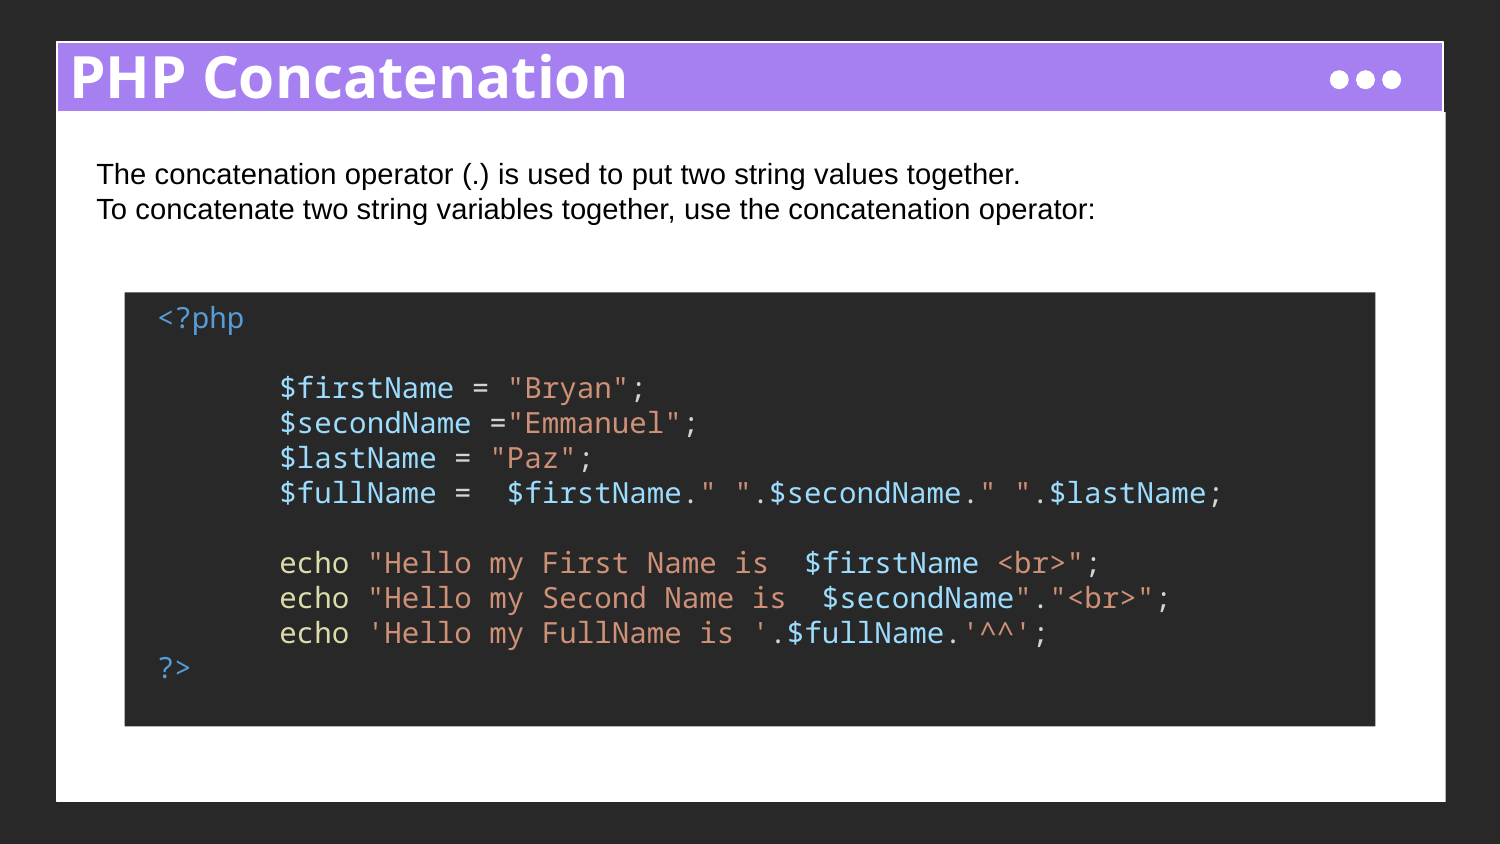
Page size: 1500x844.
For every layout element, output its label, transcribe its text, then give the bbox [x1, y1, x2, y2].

title PHP Concatenation [54, 25, 1031, 120]
text_box The concatenation operator (.) is used to put two string values together. To concatenate two string variables together, use the concatenation operator: [81, 147, 1419, 233]
text_box <?php $firstName = "Bryan"; $secondName ="Emmanuel"; $lastName = "Paz"; $fullName = $firstName." ".$secondName." ".$lastName; echo "Hello my First Name is $firstName <br>"; echo "Hello my Second Name is $secondName"."<br>"; echo 'Hello my FullName is '.$fullName.'^^'; ?> [124, 292, 1376, 727]
text_box [56, 110, 1448, 804]
